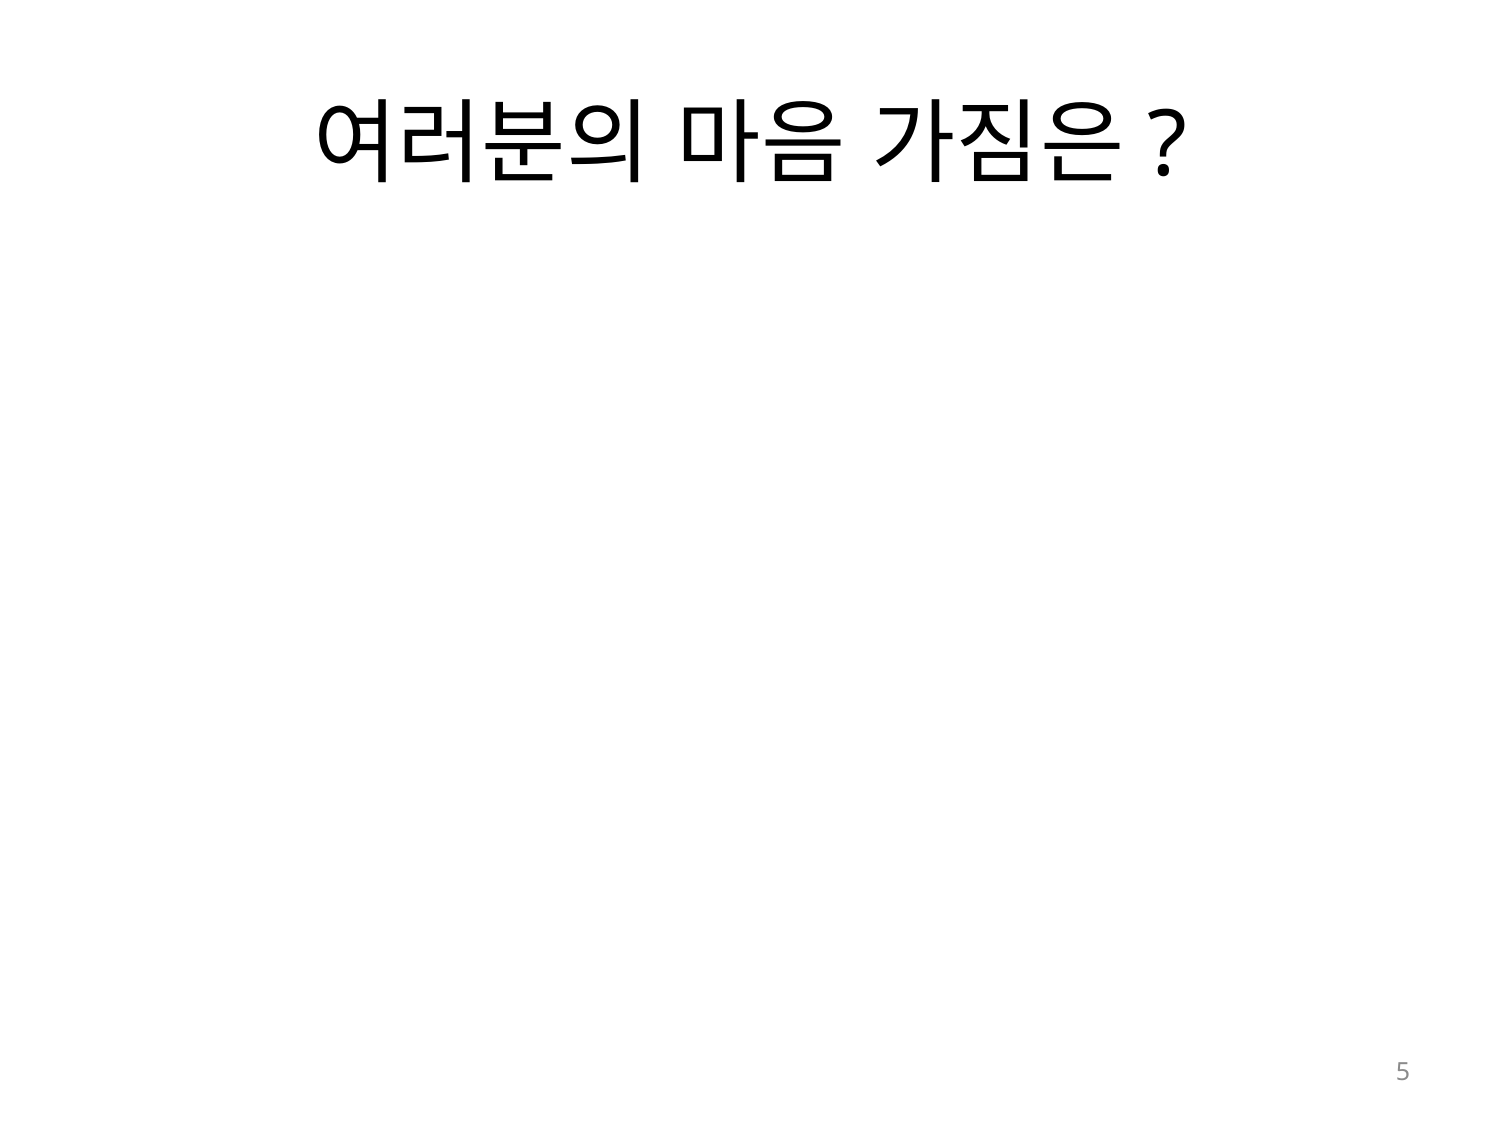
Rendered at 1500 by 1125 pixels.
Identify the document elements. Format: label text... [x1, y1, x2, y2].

title 여러분의 마음 가짐은? [75, 45, 1425, 233]
slide_number 5 [1074, 1042, 1425, 1103]
